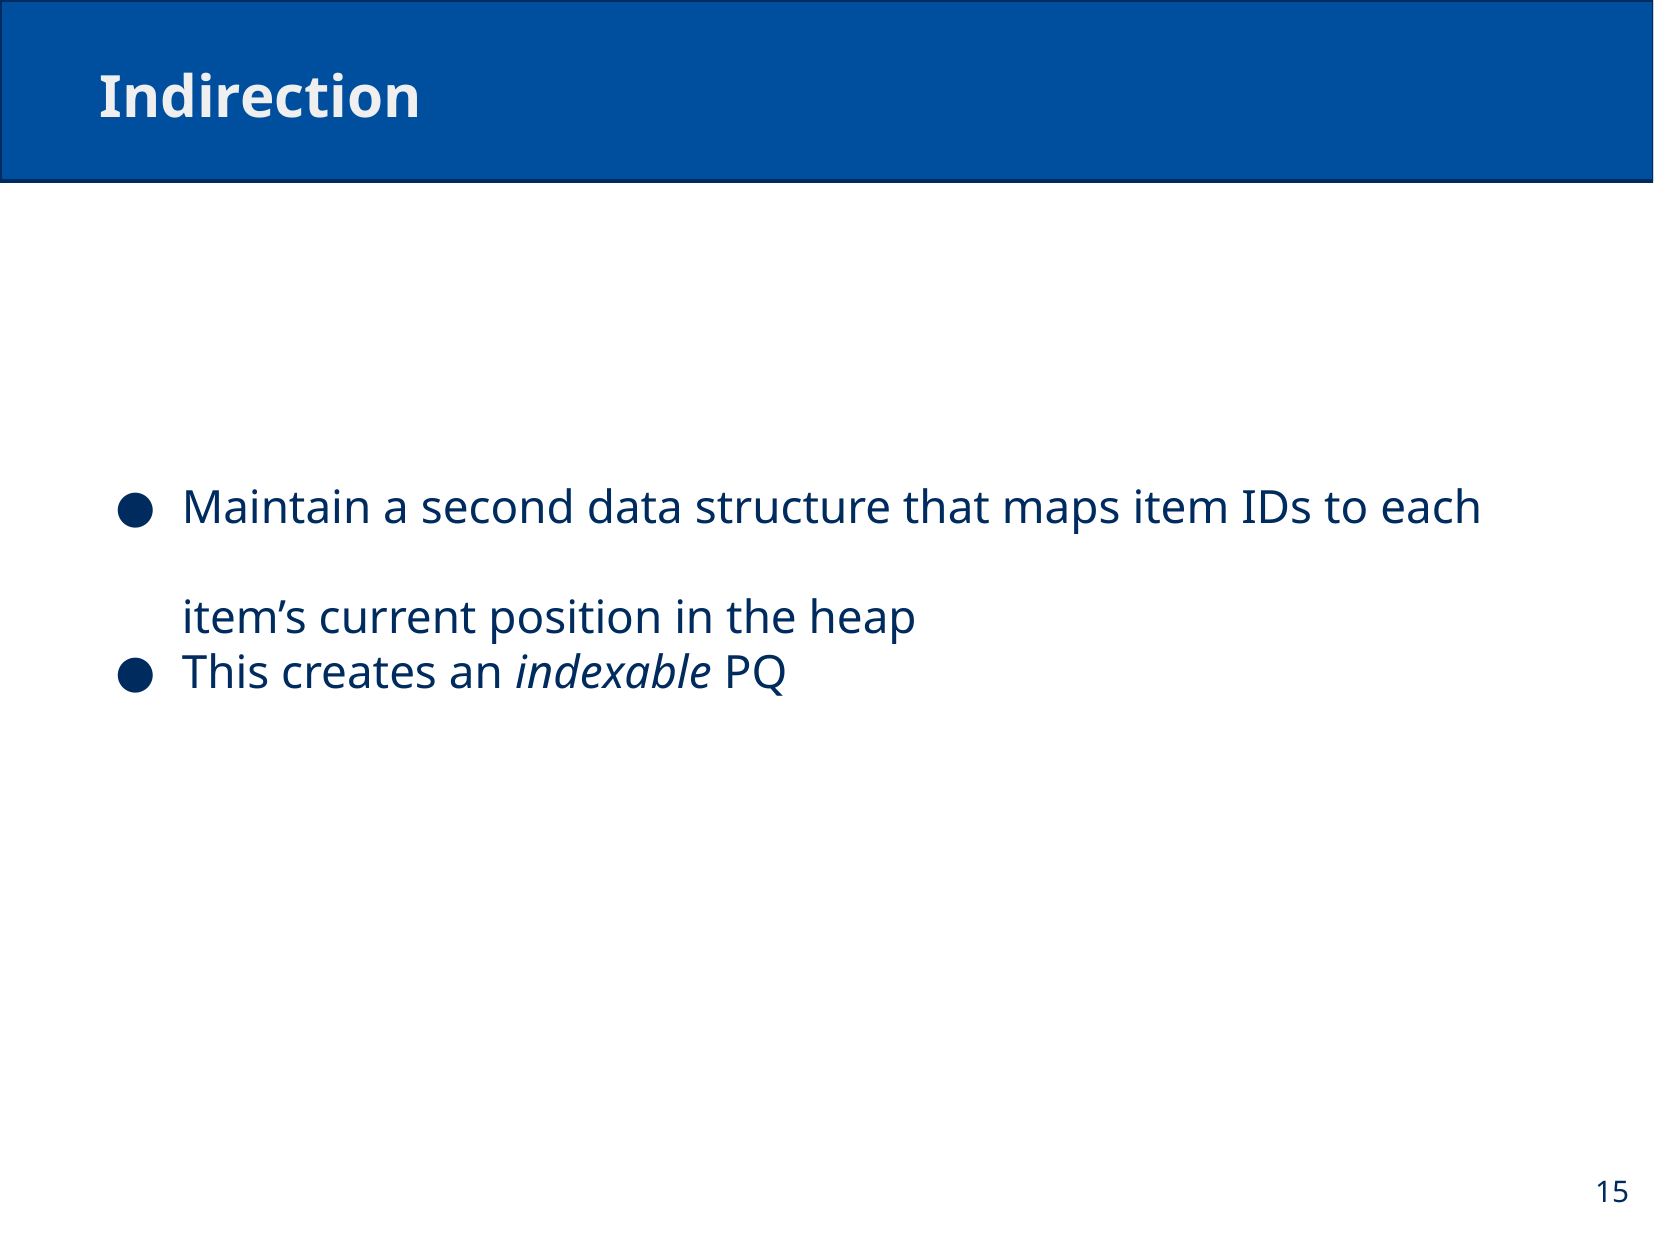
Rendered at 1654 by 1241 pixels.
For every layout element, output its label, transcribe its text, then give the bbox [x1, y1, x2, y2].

list Maintain a second data structure that maps item IDs to each item’s current position in the heap This creates an indexable PQ [82, 406, 1571, 1188]
title Indirection [82, 36, 1571, 146]
slide_number 15 [1546, 1145, 1647, 1241]
